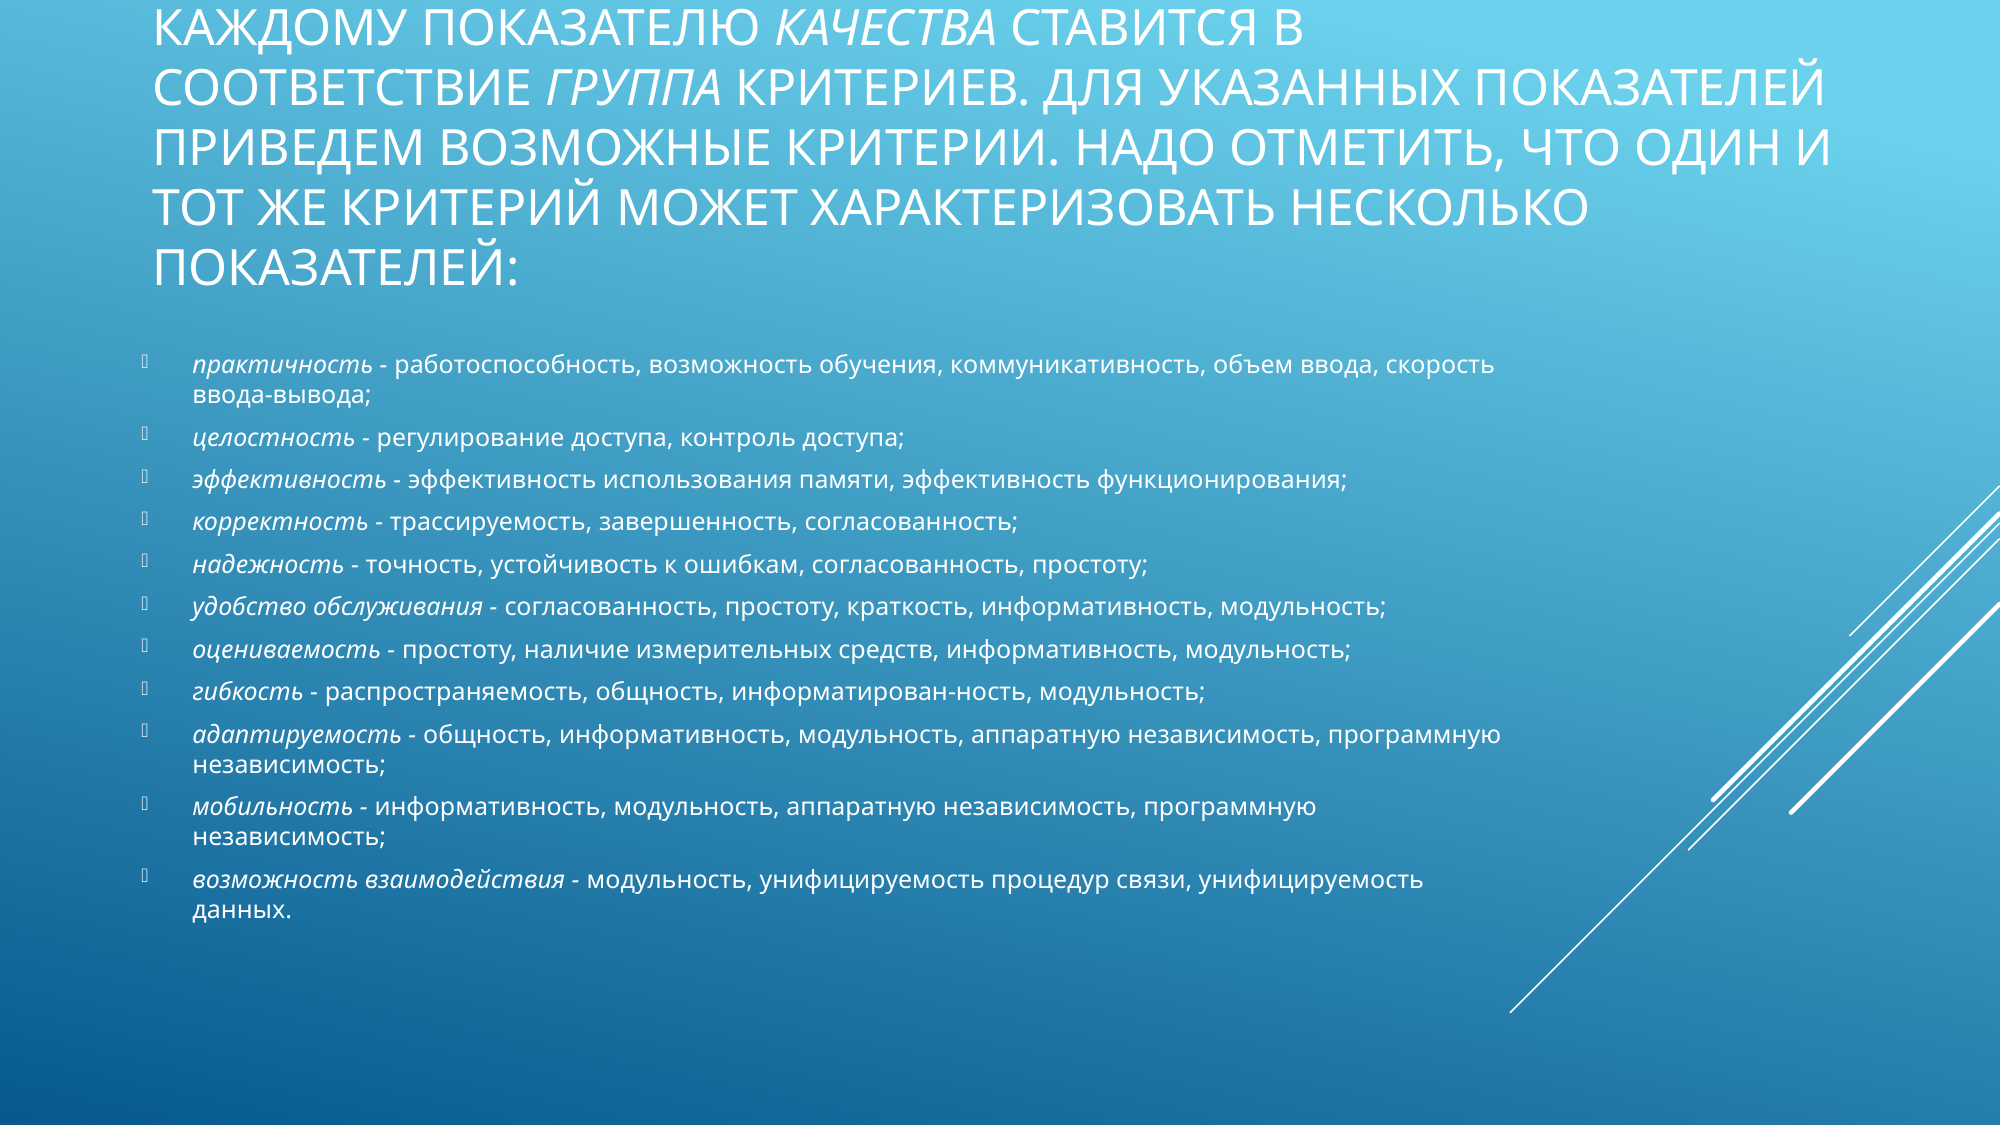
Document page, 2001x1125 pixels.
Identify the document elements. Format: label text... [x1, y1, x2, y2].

title Каждому показателю качества ставится в соответствие группа критериев. Для указанных показателей приведем возможные критерии. Надо отметить, что один и тот же критерий может характеризовать несколько показателей: [137, 0, 1863, 406]
list практичность - работоспособность, возможность обучения, коммуникативность, объем ввода, скорость ввода-вывода; целостность - регулирование доступа, контроль доступа; эффективность - эффективность использования памяти, эффективность функционирования; корректность - трассируемость, завершенность, согласованность; надежность - точность, устойчивость к ошибкам, согласованность, простоту; удобство обслуживания - согласованность, простоту, краткость, информативность, модульность; оцениваемость - простоту, наличие измерительных средств, информативность, модульность; гибкость - распространяемость, общность, информатирован-ность, модульность; адаптируемость - общность, информативность, модульность, аппаратную независимость, программную независимость; мобильность - информативность, модульность, аппаратную независимость, программную независимость; возможность взаимодействия - модульность, унифицируемость процедур связи, унифицируемость данных. [126, 340, 1527, 934]
